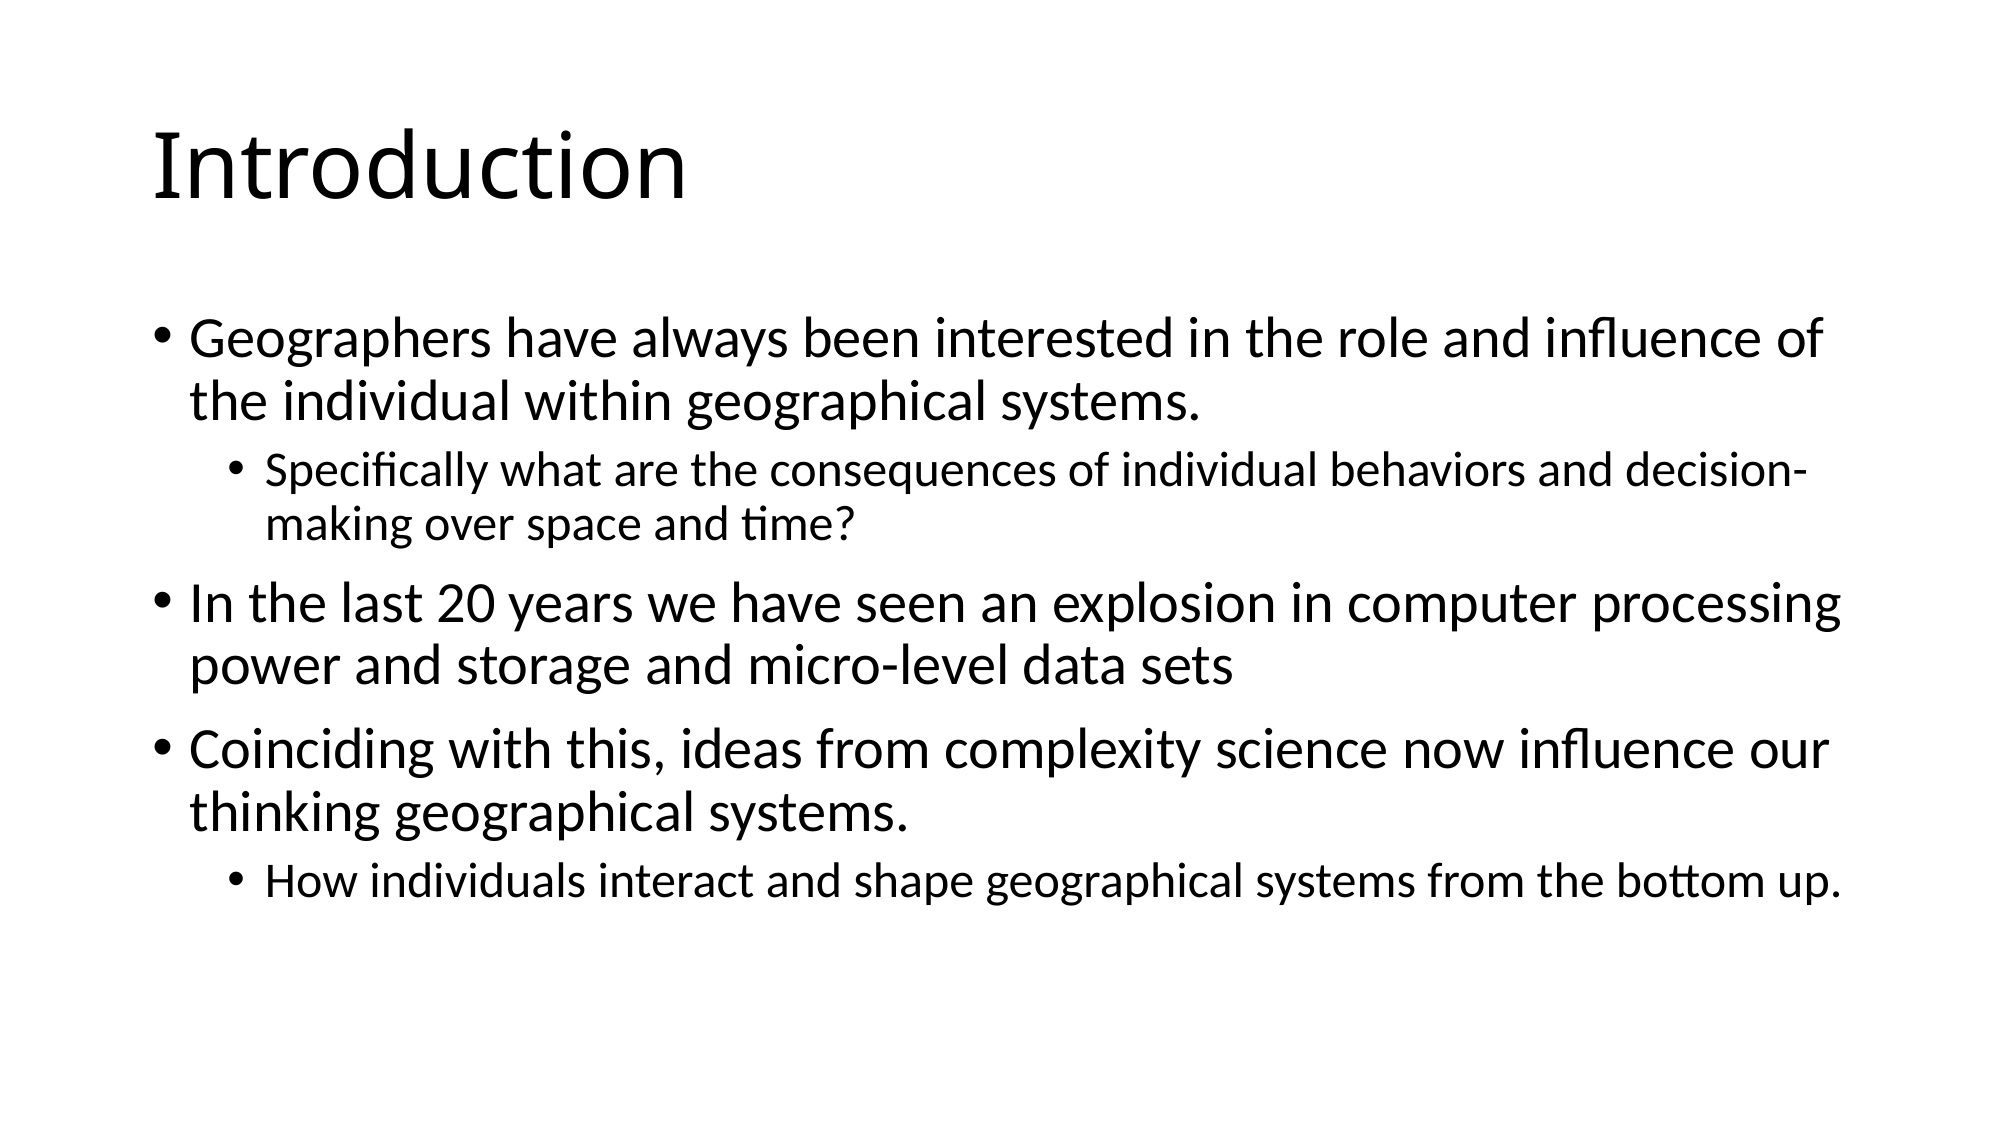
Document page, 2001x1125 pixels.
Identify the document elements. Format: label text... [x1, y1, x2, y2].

title Introduction [137, 59, 1863, 278]
list Geographers have always been interested in the role and influence of the individual within geographical systems. Specifically what are the consequences of individual behaviors and decision-making over space and time? In the last 20 years we have seen an explosion in computer processing power and storage and micro-level data sets Coinciding with this, ideas from complexity science now influence our thinking geographical systems. How individuals interact and shape geographical systems from the bottom up. [137, 299, 1863, 1014]
